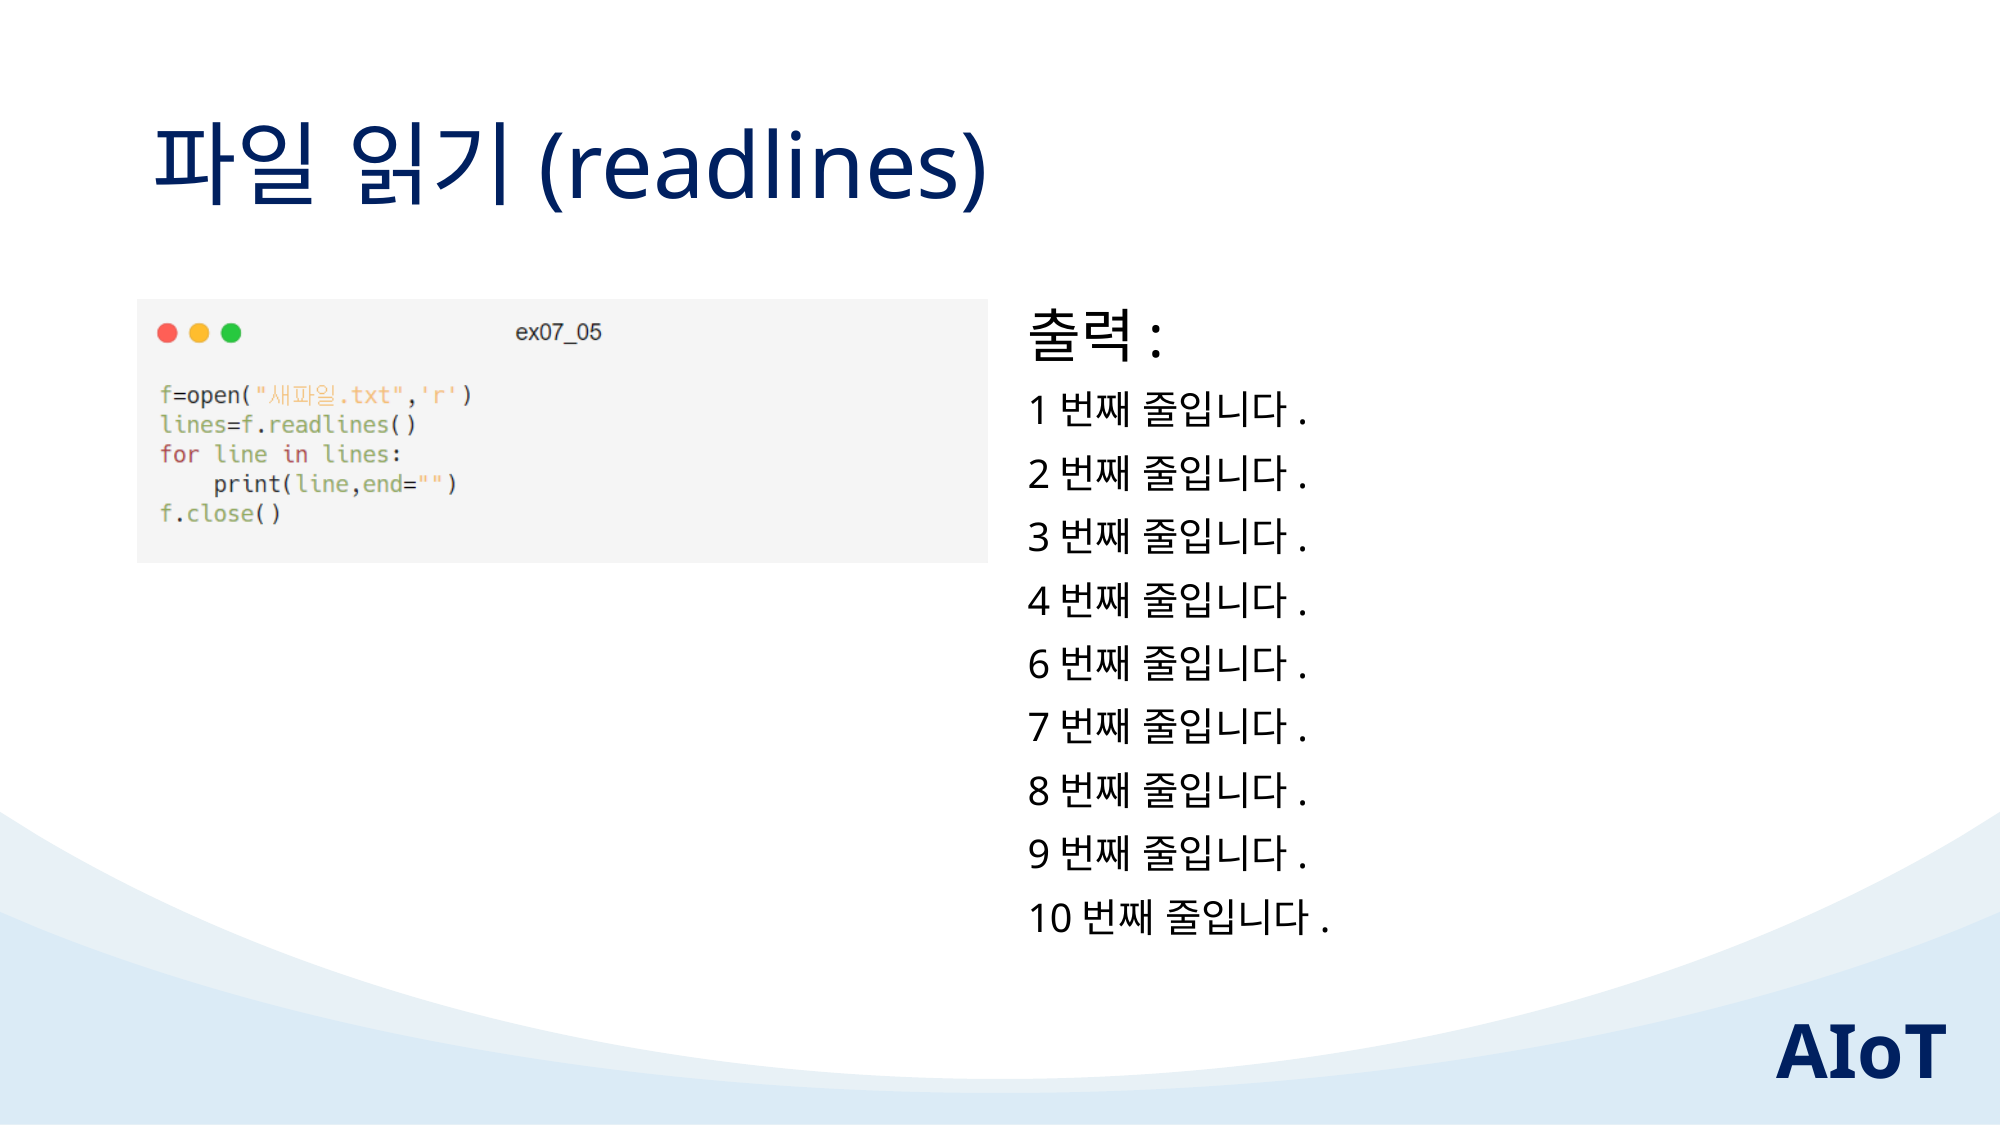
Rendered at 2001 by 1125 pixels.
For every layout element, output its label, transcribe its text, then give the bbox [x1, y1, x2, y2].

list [137, 299, 988, 563]
title 파일 읽기(readlines) [137, 59, 1863, 278]
list 출력: 1번째 줄입니다. 2번째 줄입니다. 3번째 줄입니다. 4번째 줄입니다. 6번째 줄입니다. 7번째 줄입니다. 8번째 줄입니다. 9번째 줄입니다. 10번째 줄입니다. [1012, 299, 1863, 1014]
